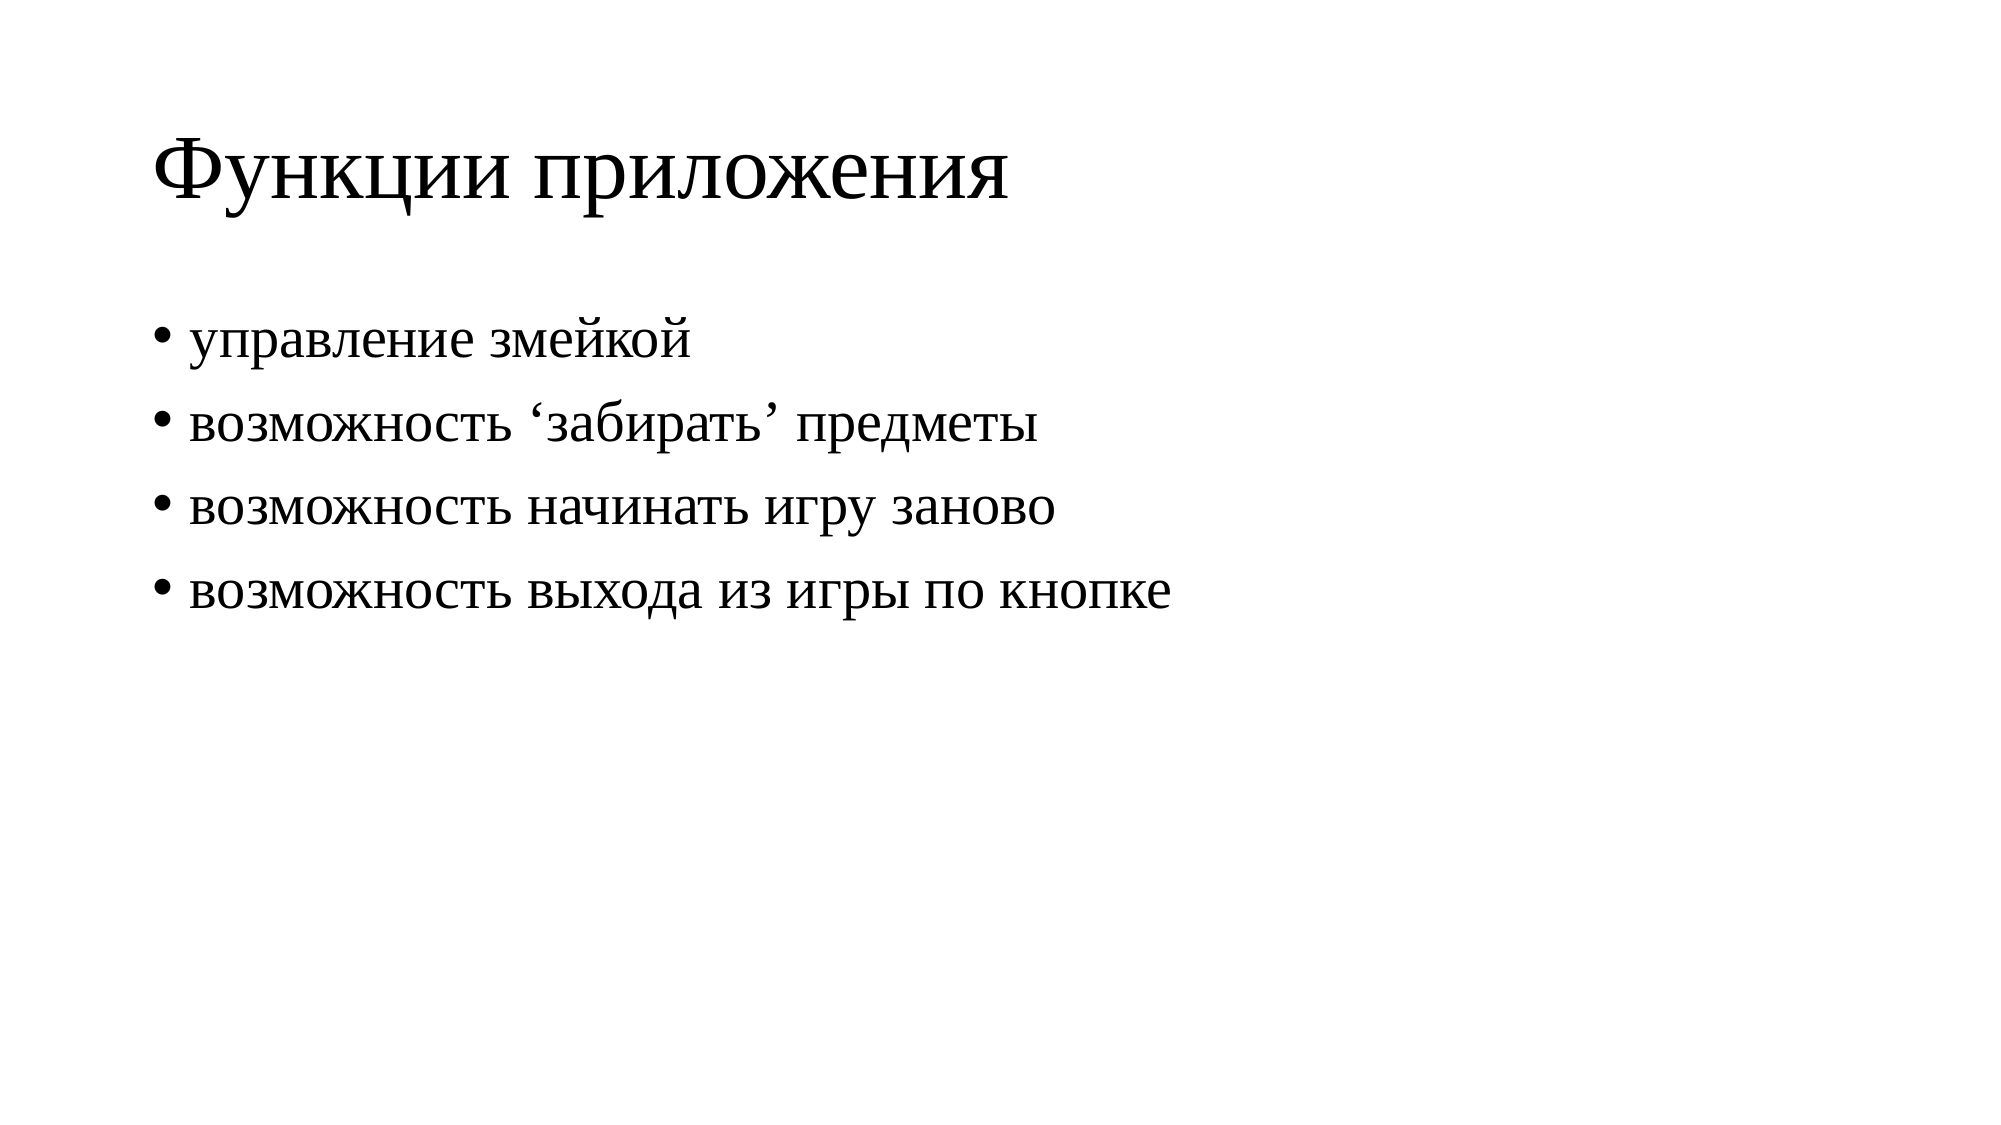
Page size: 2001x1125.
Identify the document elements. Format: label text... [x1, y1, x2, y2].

list управление змейкой возможность ‘забирать’ предметы возможность начинать игру заново возможность выхода из игры по кнопке [137, 299, 1863, 1014]
title Функции приложения [137, 59, 1863, 278]
